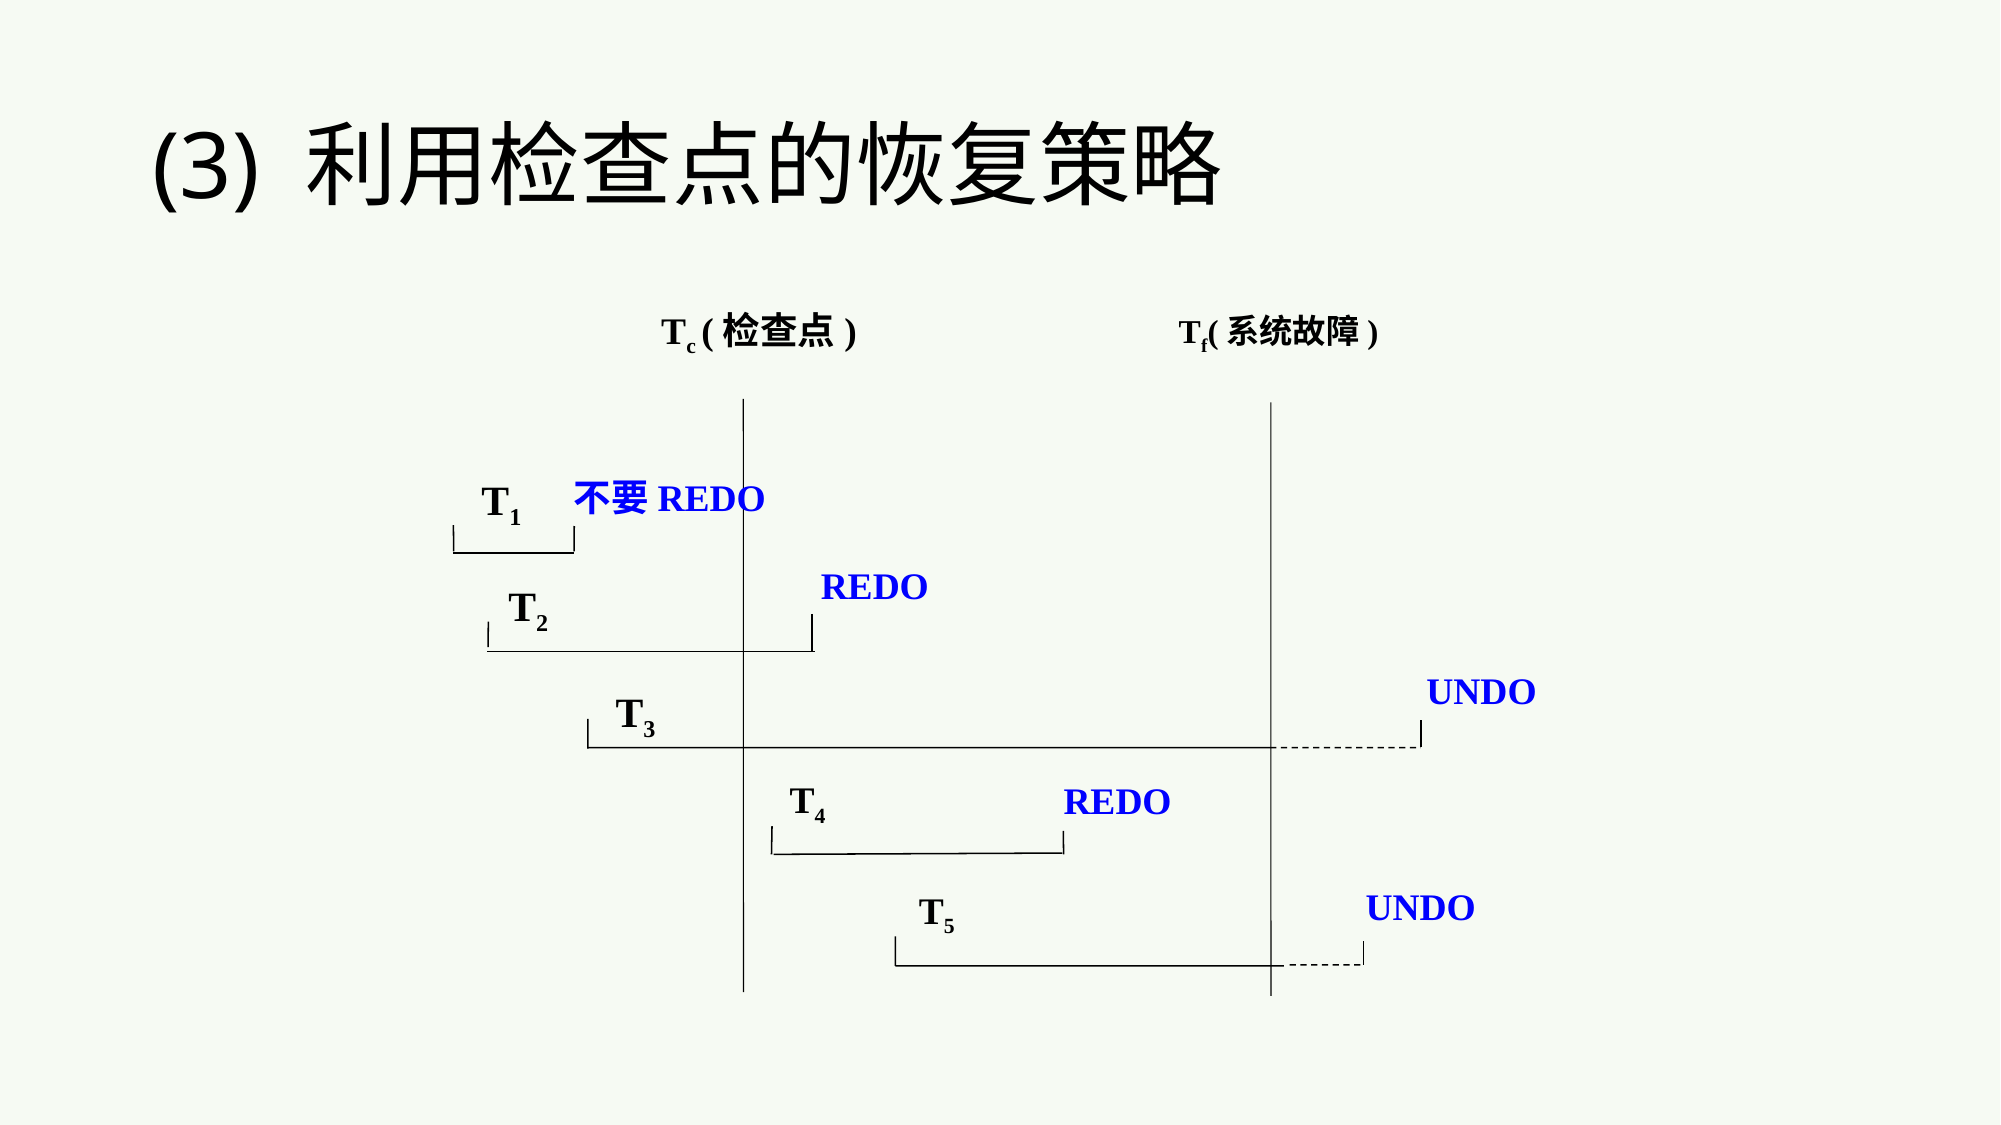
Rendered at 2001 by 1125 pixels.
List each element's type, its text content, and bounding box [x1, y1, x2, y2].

text_box T4 [774, 768, 962, 880]
text_box T2 [493, 576, 615, 682]
text_box Tf(系统故障) [1163, 303, 1398, 414]
text_box T1 [466, 466, 591, 576]
title (3) 利用检查点的恢复策略 [137, 59, 1863, 278]
text_box 不要REDO [558, 466, 793, 577]
text_box UNDO [1411, 659, 1579, 770]
text_box T5 [904, 879, 1091, 1016]
text_box REDO [799, 554, 987, 665]
text_box UNDO [1350, 875, 1505, 985]
text_box REDO [1042, 769, 1229, 881]
text_box Tc (检查点) [646, 299, 880, 410]
text_box T3 [600, 678, 787, 789]
